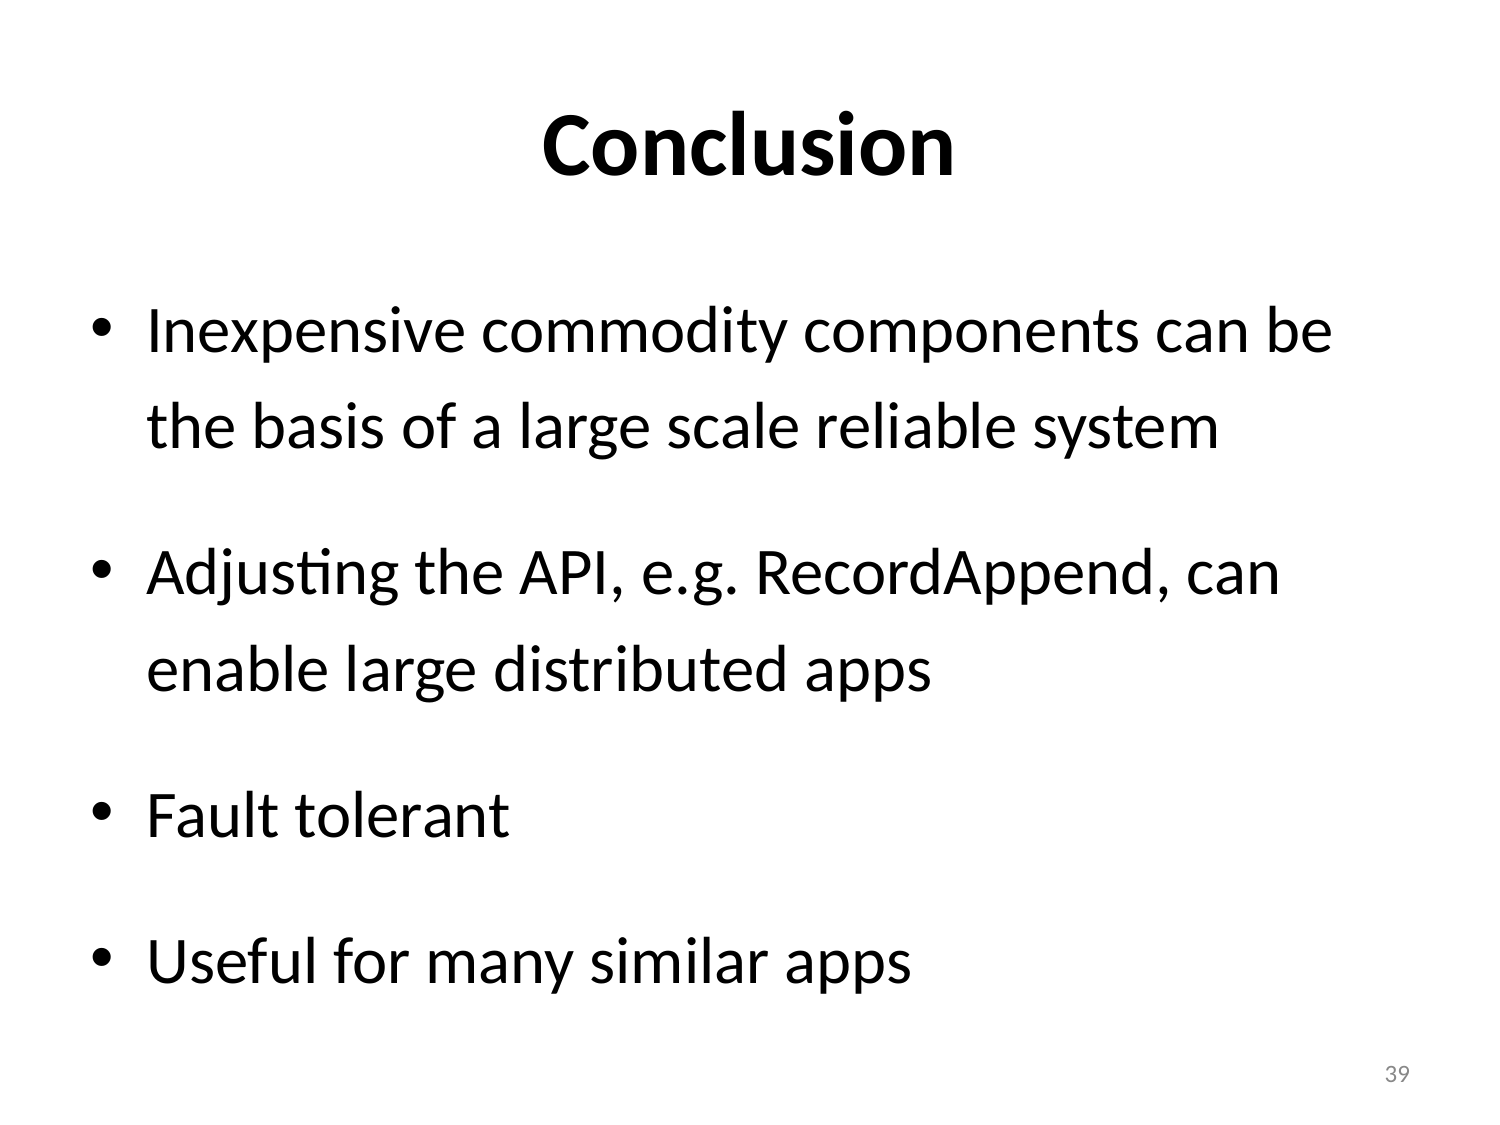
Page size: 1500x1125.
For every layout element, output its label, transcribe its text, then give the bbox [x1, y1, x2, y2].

title Conclusion [75, 45, 1425, 233]
list Inexpensive commodity components can be the basis of a large scale reliable system Adjusting the API, e.g. RecordAppend, can enable large distributed apps Fault tolerant Useful for many similar apps [75, 262, 1425, 1005]
slide_number ‹#› [1074, 1042, 1425, 1103]
